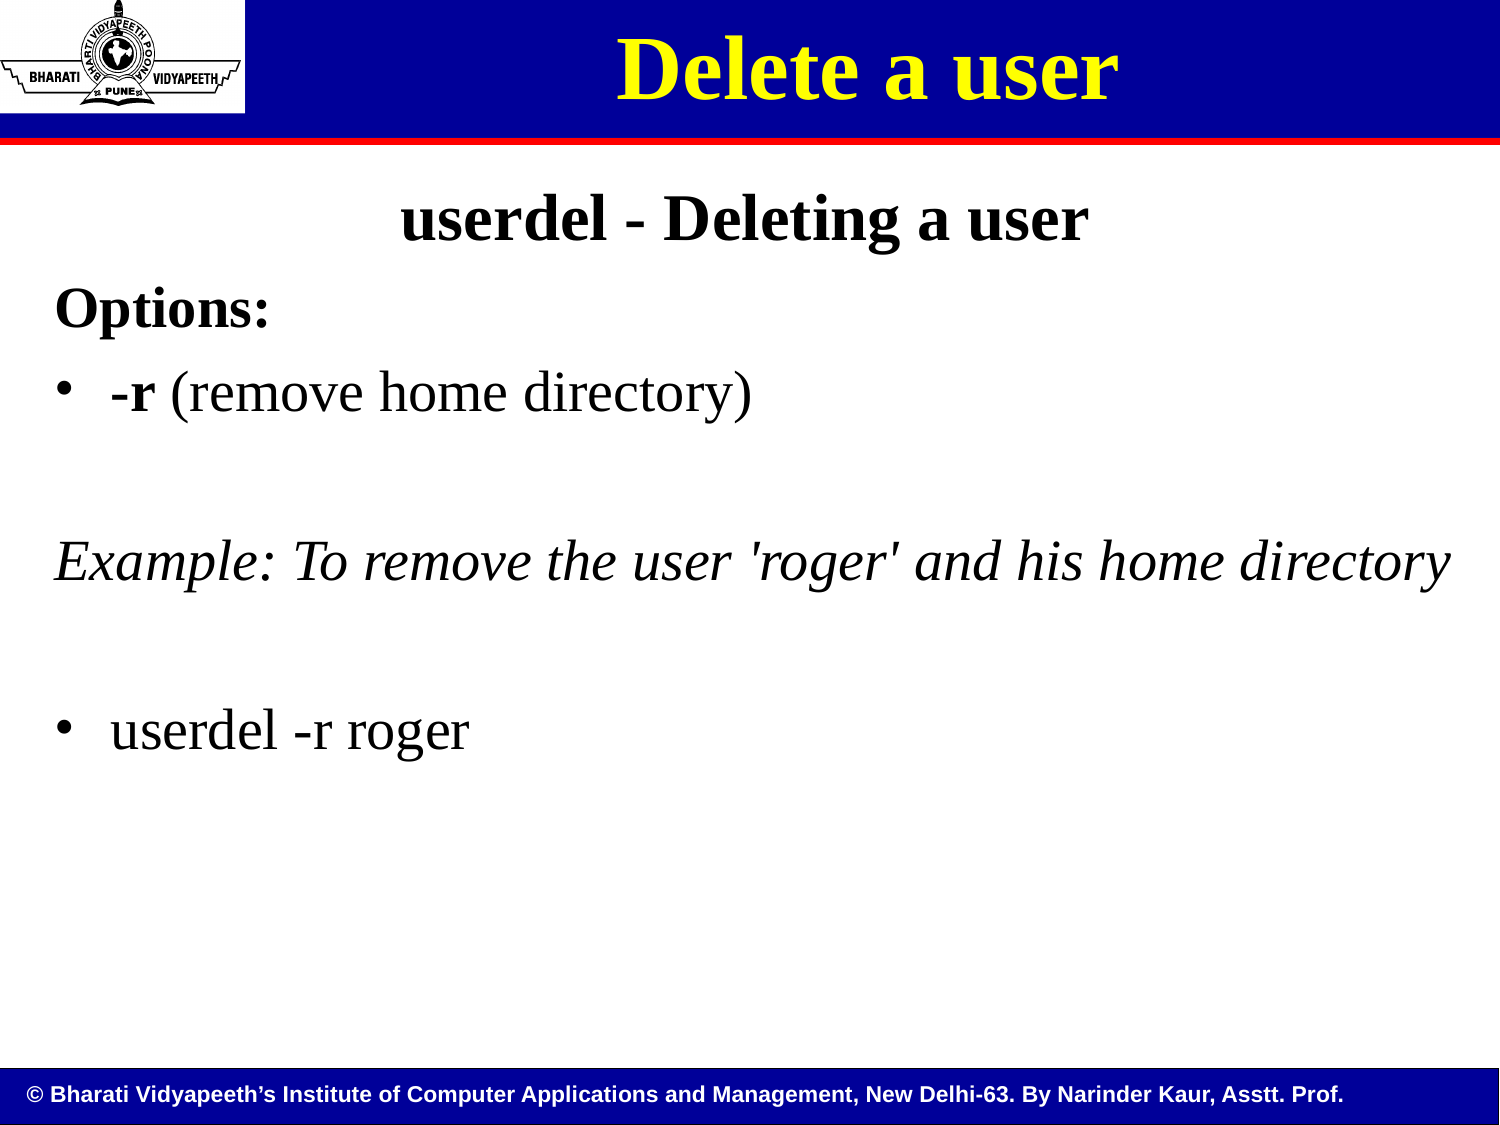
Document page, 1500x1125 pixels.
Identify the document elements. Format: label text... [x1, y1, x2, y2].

list userdel - Deleting a user Options: -r (remove home directory) Example: To remove the user 'roger' and his home directory userdel -r roger [39, 166, 1469, 1024]
picture [0, 0, 237, 106]
title Delete a user [237, 0, 1500, 138]
